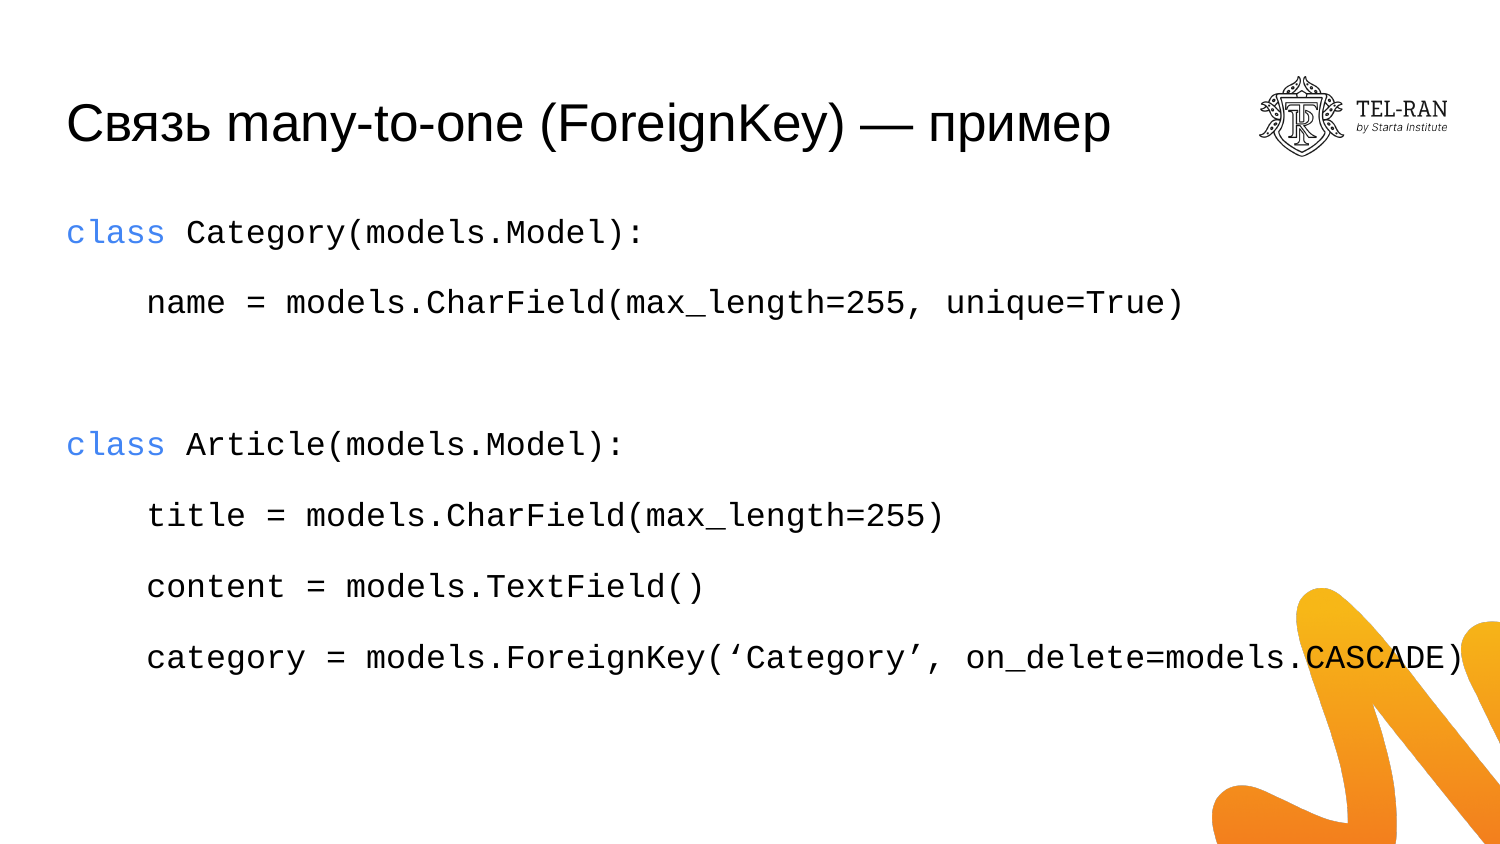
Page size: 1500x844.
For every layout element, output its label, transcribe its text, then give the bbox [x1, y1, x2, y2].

picture [1259, 76, 1447, 157]
picture [1152, 588, 1500, 844]
list class Category(models.Model): name = models.CharField(max_length=255, unique=True) class Article(models.Model): title = models.CharField(max_length=255) content = models.TextField() category = models.ForeignKey(‘Category’, on_delete=models.CASCADE) [51, 189, 1500, 844]
title Связь many-to-one (ForeignKey) — пример [51, 72, 1449, 167]
